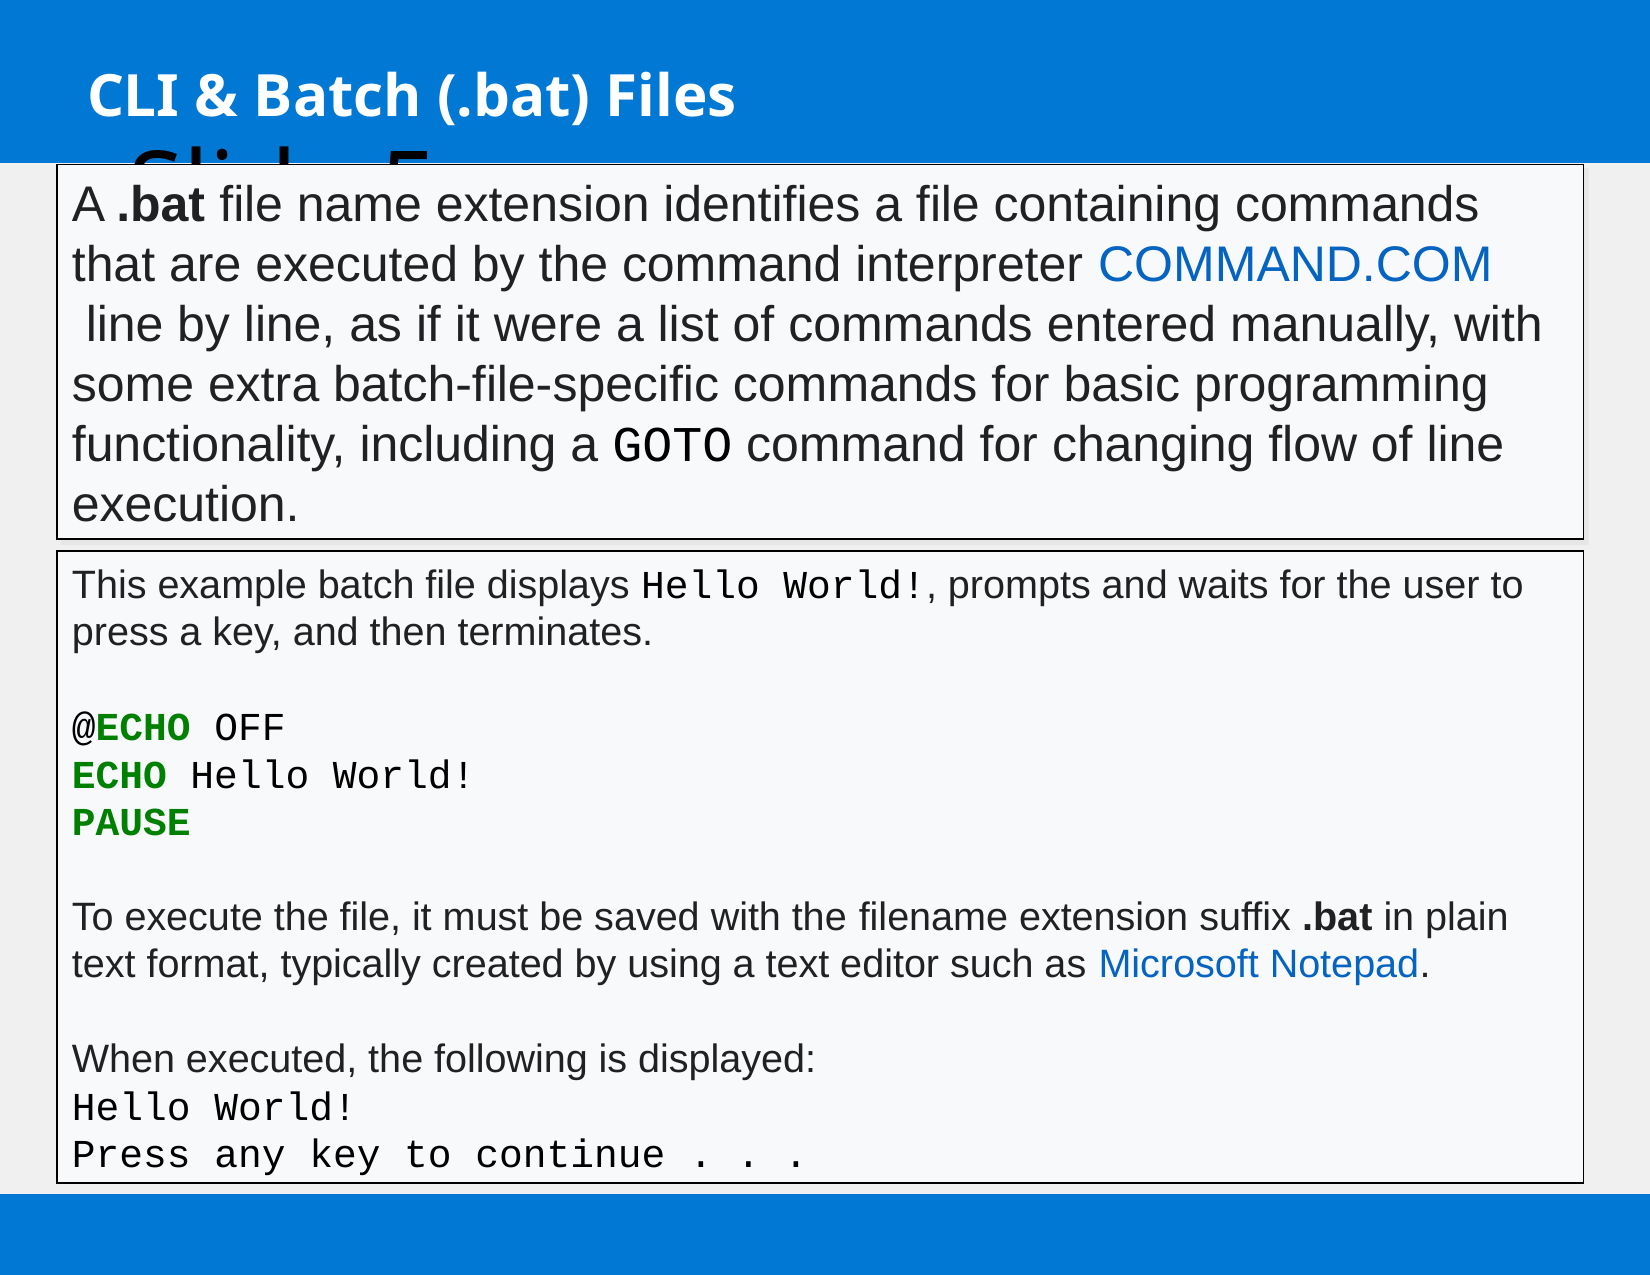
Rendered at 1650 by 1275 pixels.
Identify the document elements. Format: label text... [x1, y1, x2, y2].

text_box This example batch file displays Hello World!, prompts and waits for the user to press a key, and then terminates. @ECHO OFF ECHO Hello World! PAUSE To execute the file, it must be saved with the filename extension suffix .bat in plain text format, typically created by using a text editor such as Microsoft Notepad. When executed, the following is displayed: Hello World! Press any key to continue . . . [56, 551, 1584, 1184]
text_box [0, 1194, 1650, 1275]
title Slide 5 [113, 67, 1537, 164]
text_box A .bat file name extension identifies a file containing commands that are executed by the command interpreter COMMAND.COM line by line, as if it were a list of commands entered manually, with some extra batch-file-specific commands for basic programming functionality, including a GOTO command for changing flow of line execution. [56, 164, 1584, 540]
text_box [0, 0, 1650, 163]
text_box CLI & Batch (.bat) Files [72, 16, 1600, 136]
